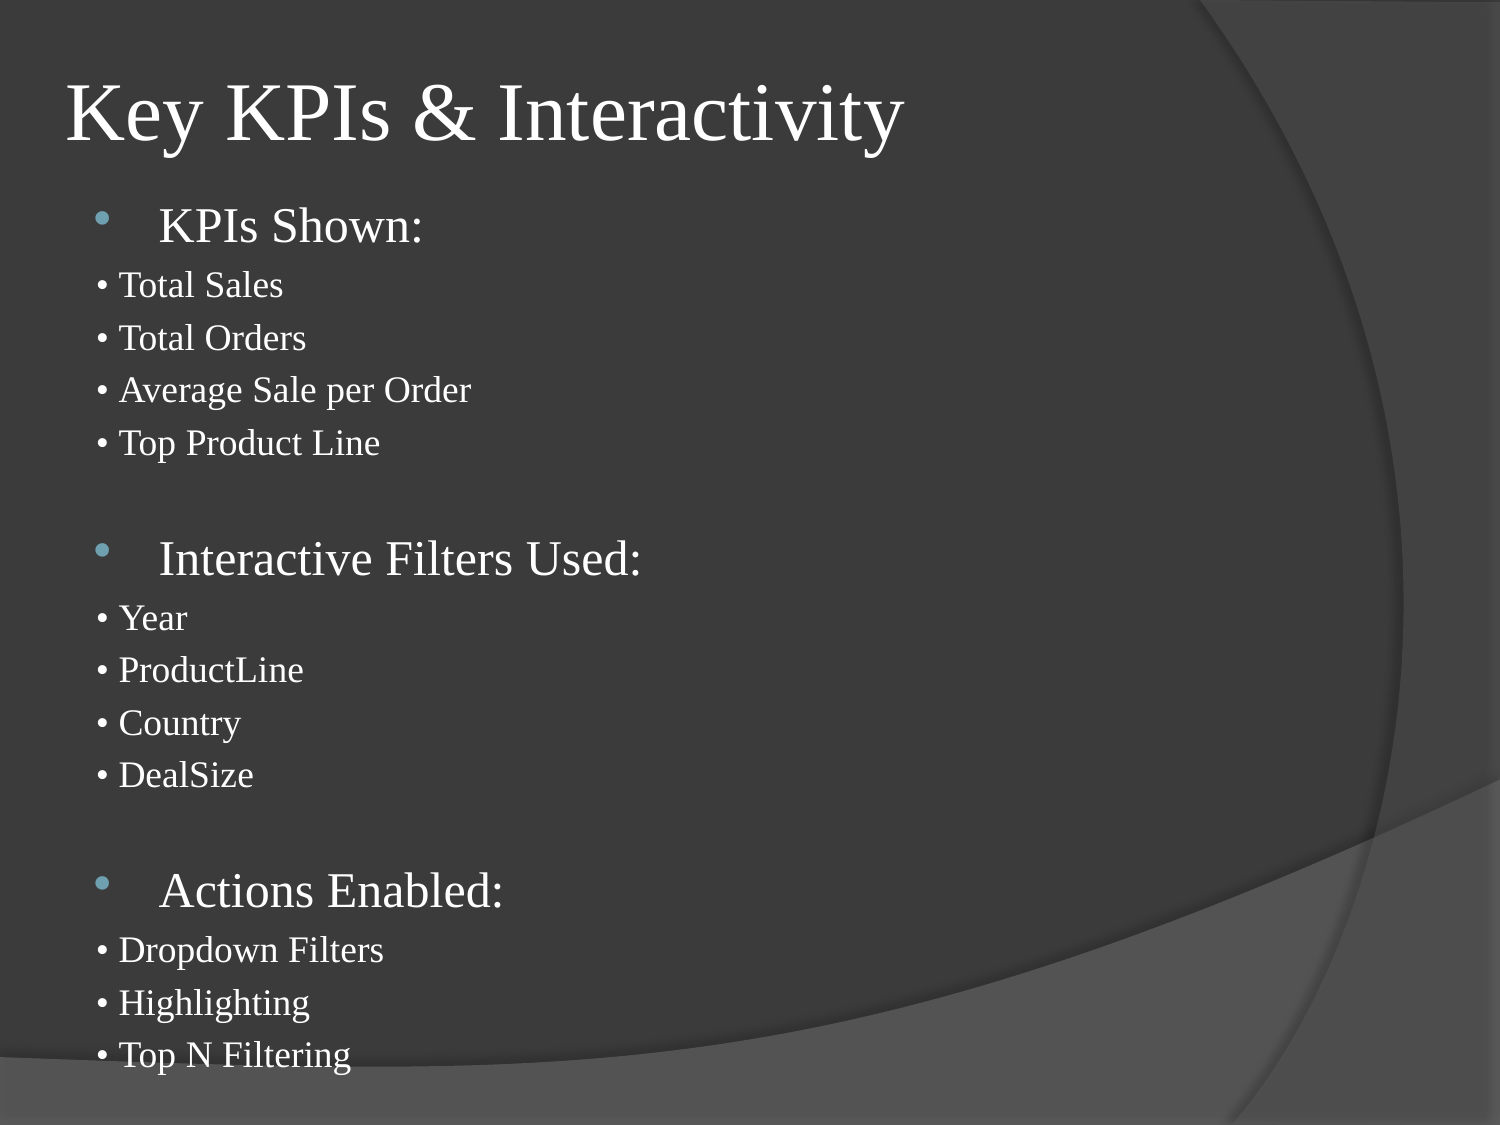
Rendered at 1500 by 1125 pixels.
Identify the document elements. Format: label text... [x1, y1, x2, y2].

title Key KPIs & Interactivity [58, 13, 1284, 202]
list KPIs Shown: • Total Sales • Total Orders • Average Sale per Order • Top Product Line Interactive Filters Used: • Year • ProductLine • Country • DealSize Actions Enabled: • Dropdown Filters • Highlighting • Top N Filtering [75, 185, 1300, 1057]
